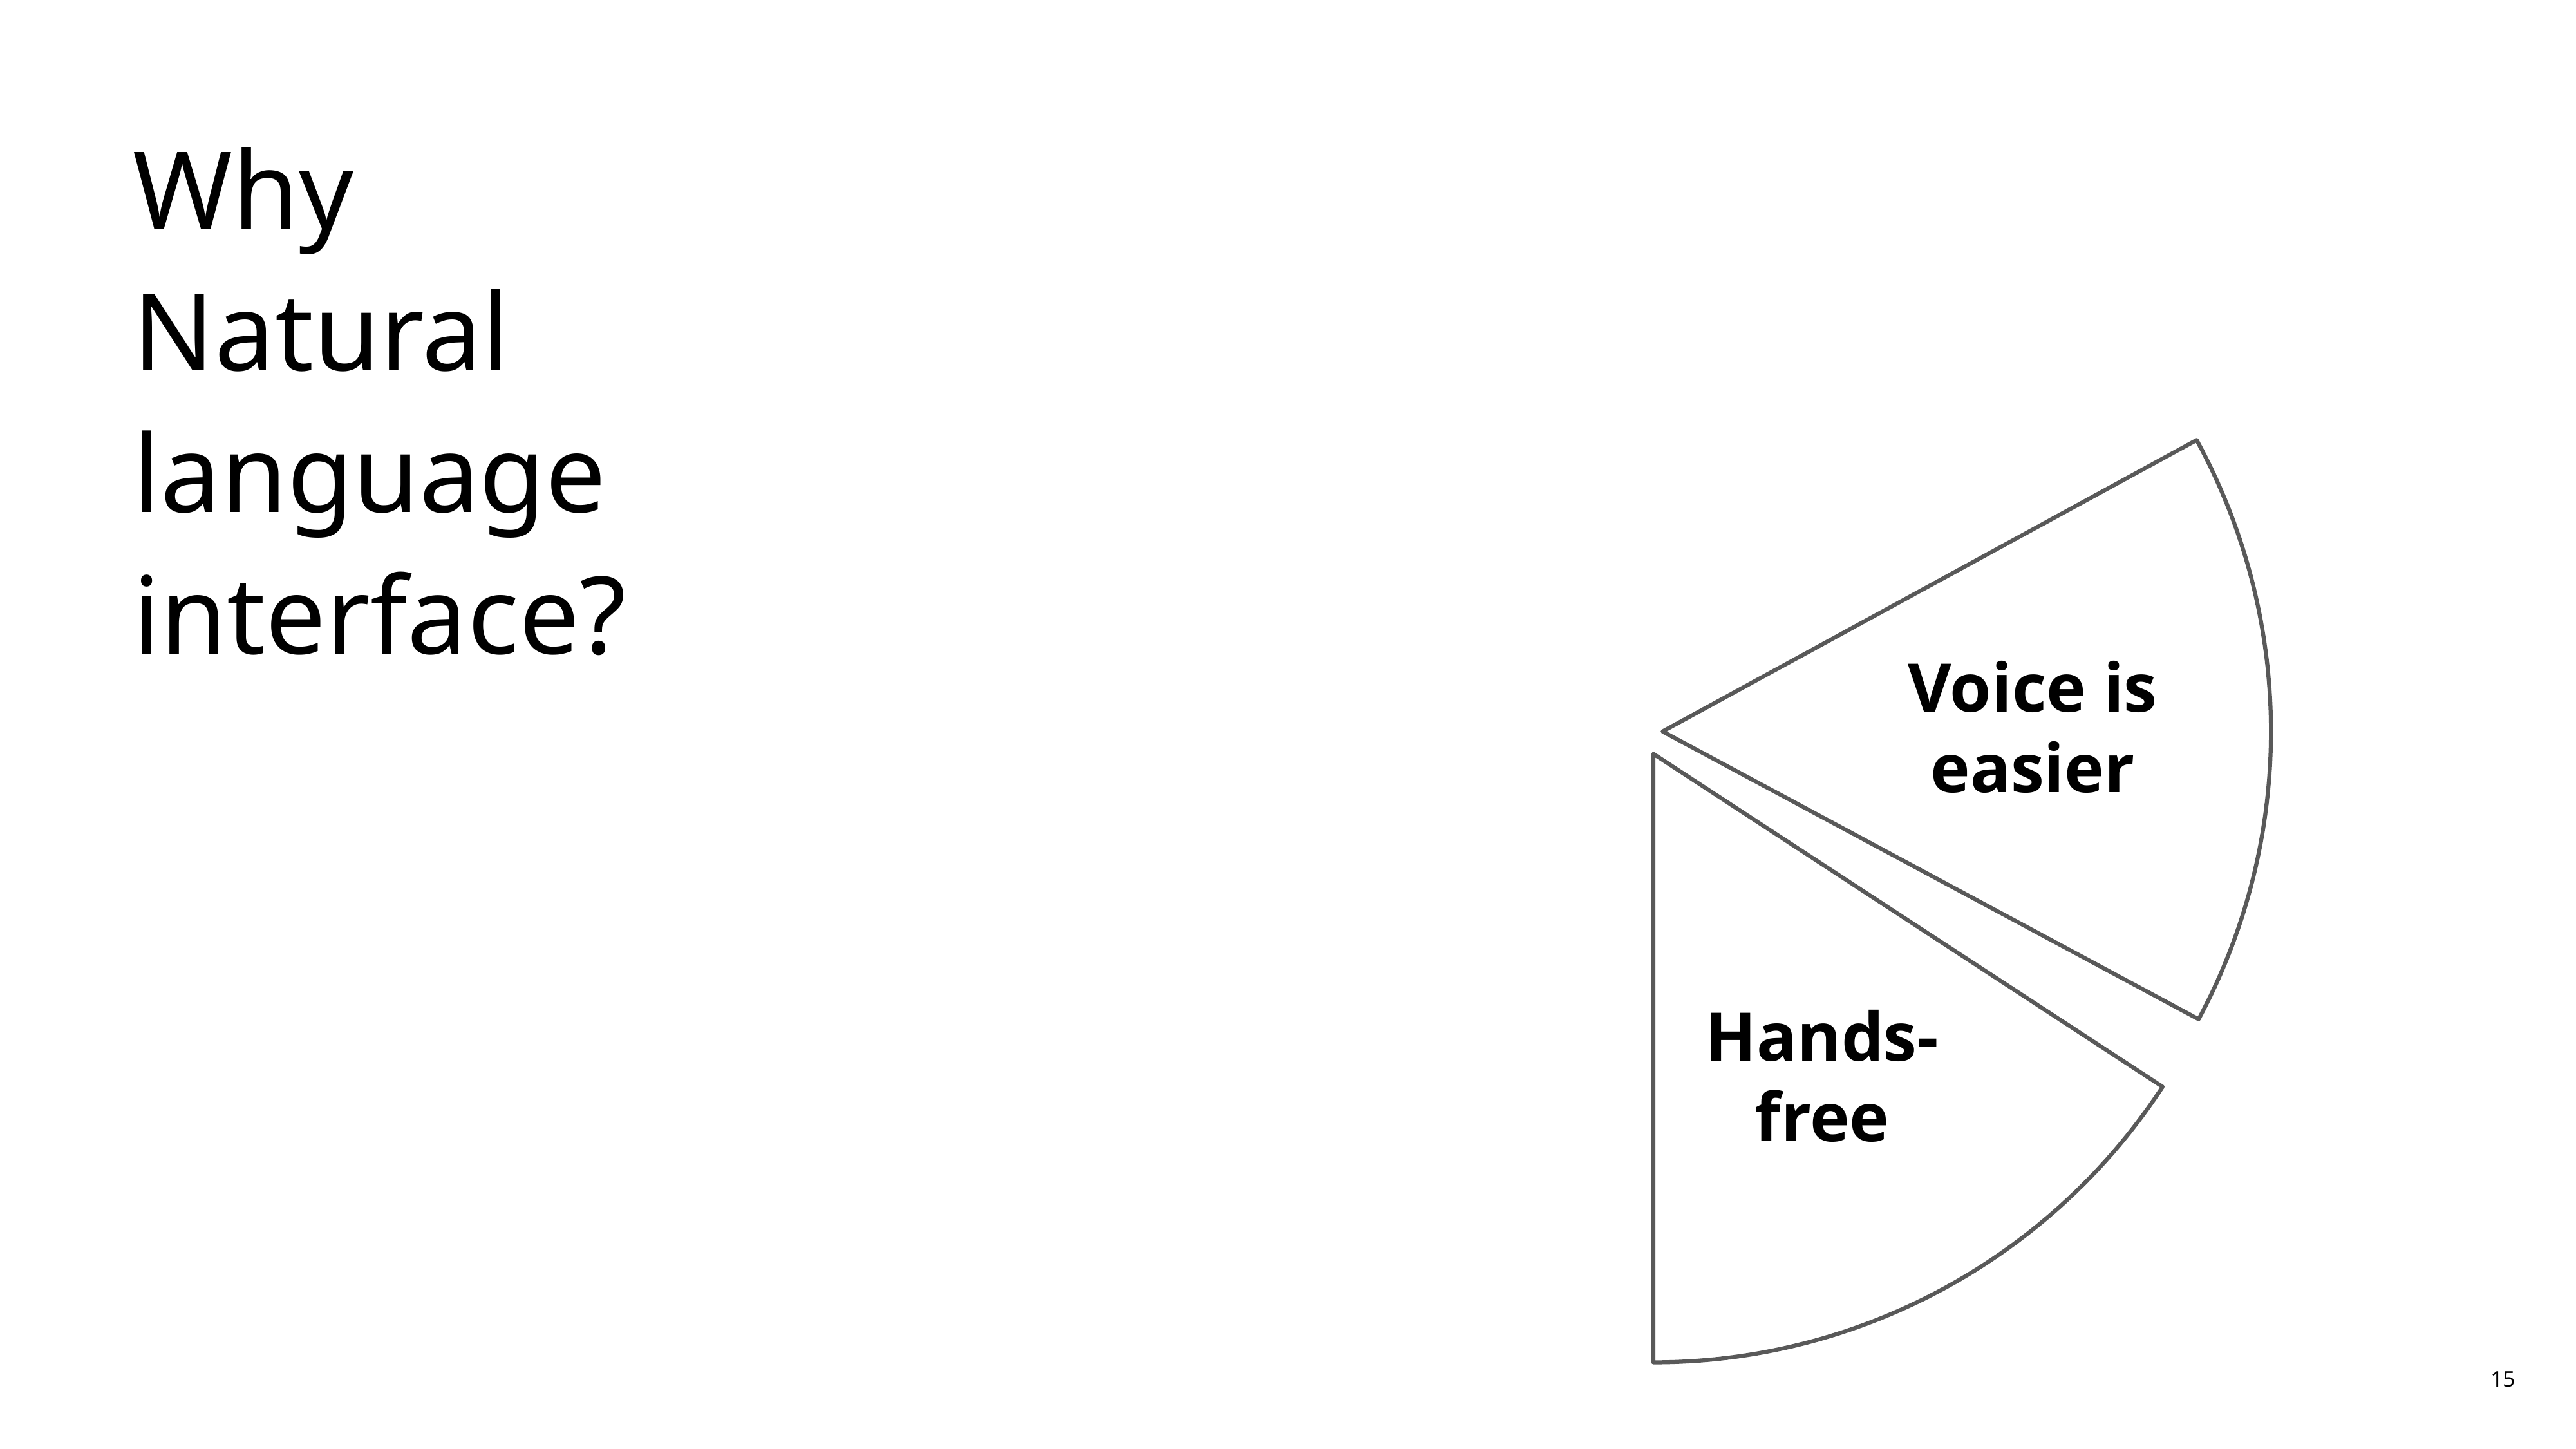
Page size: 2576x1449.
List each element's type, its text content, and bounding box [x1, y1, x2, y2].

title Why Natural language interface? [133, 108, 657, 593]
text_box [1661, 439, 2273, 1021]
text_box [1651, 752, 2164, 1364]
text_box Hands-free [1663, 994, 1981, 1168]
slide_number 15 [2486, 1366, 2515, 1394]
text_box Voice is easier [1874, 645, 2192, 819]
